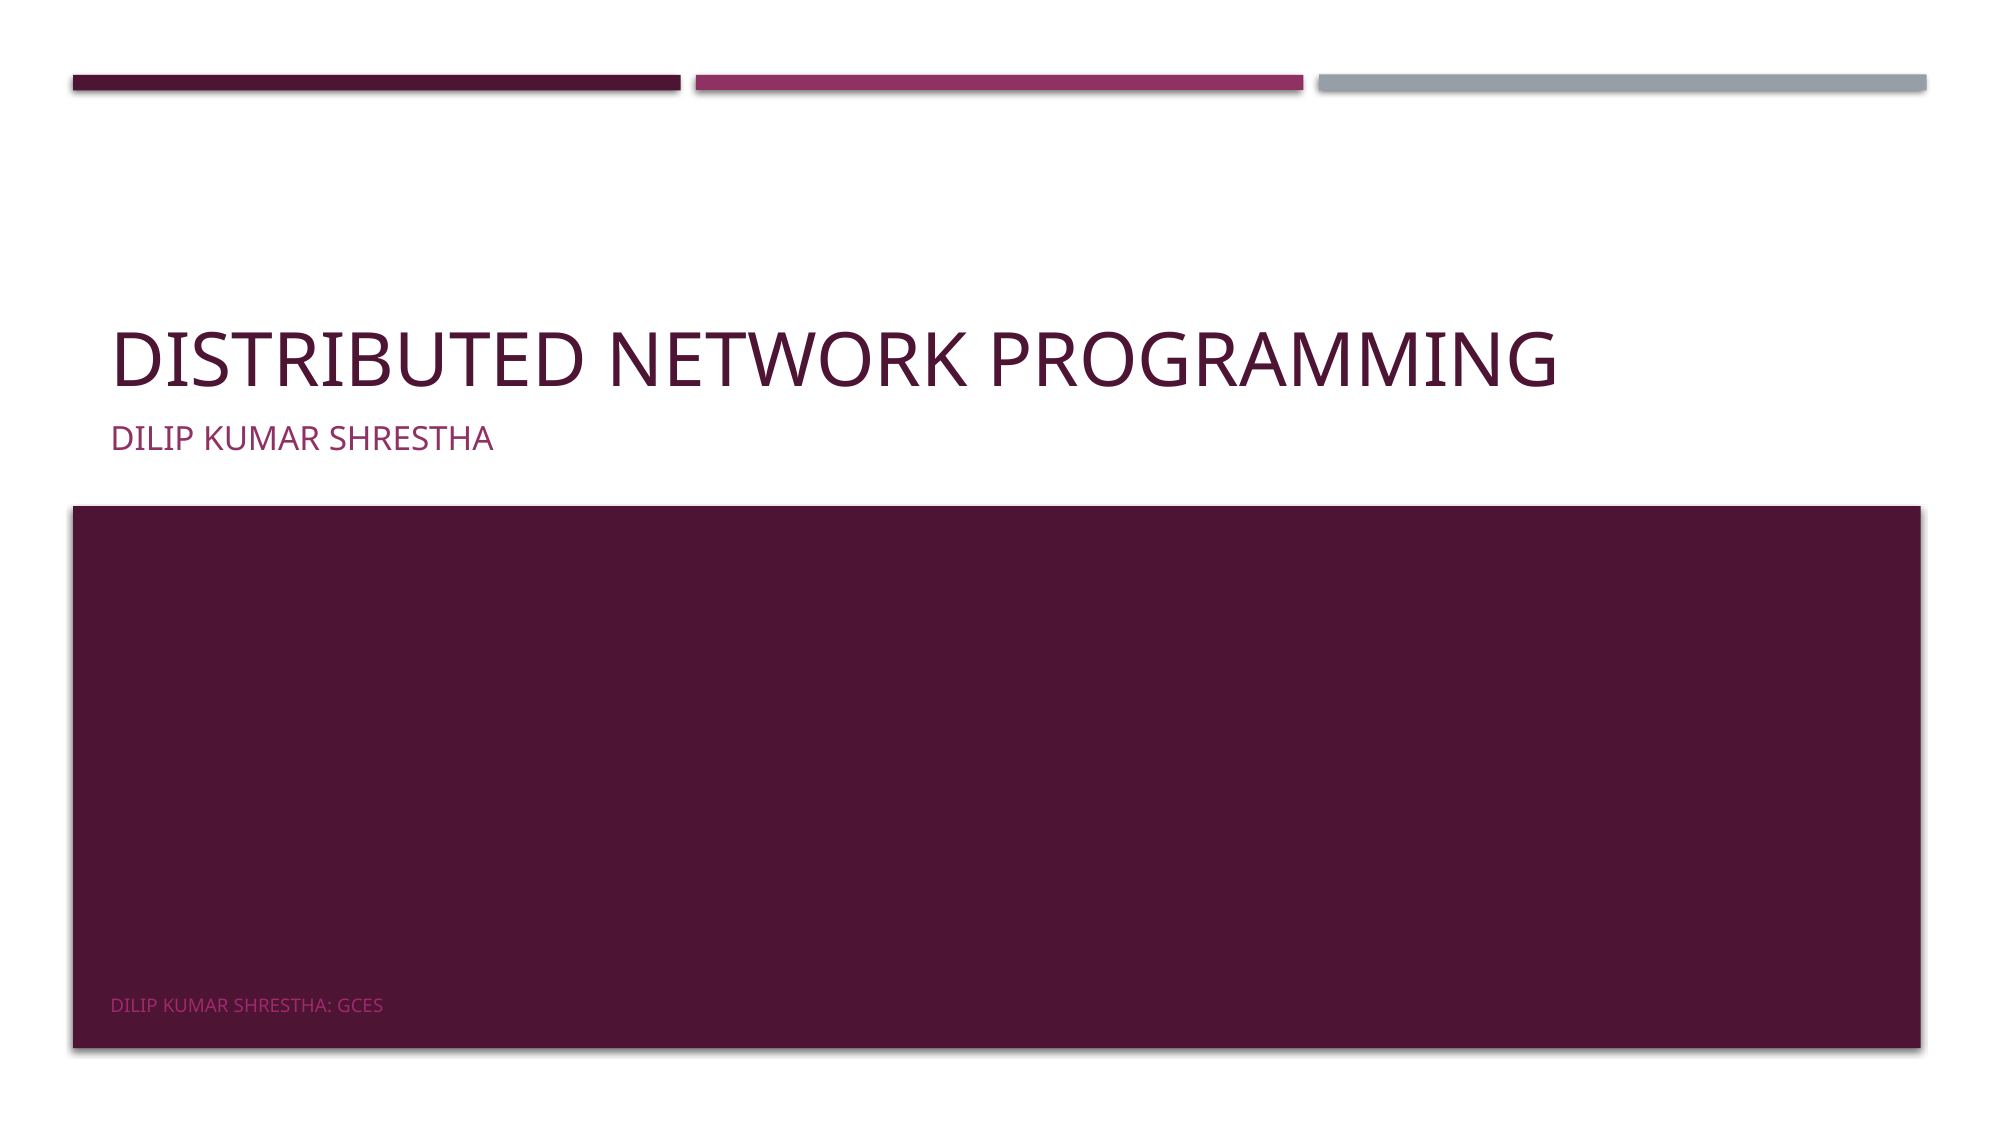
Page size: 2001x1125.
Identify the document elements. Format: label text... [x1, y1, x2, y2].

footer Dilip Kumar Shrestha: GCES [95, 976, 1230, 1037]
subtitle Dilip Kumar Shrestha [95, 409, 1899, 507]
title Distributed Network Programming [95, 167, 1899, 409]
